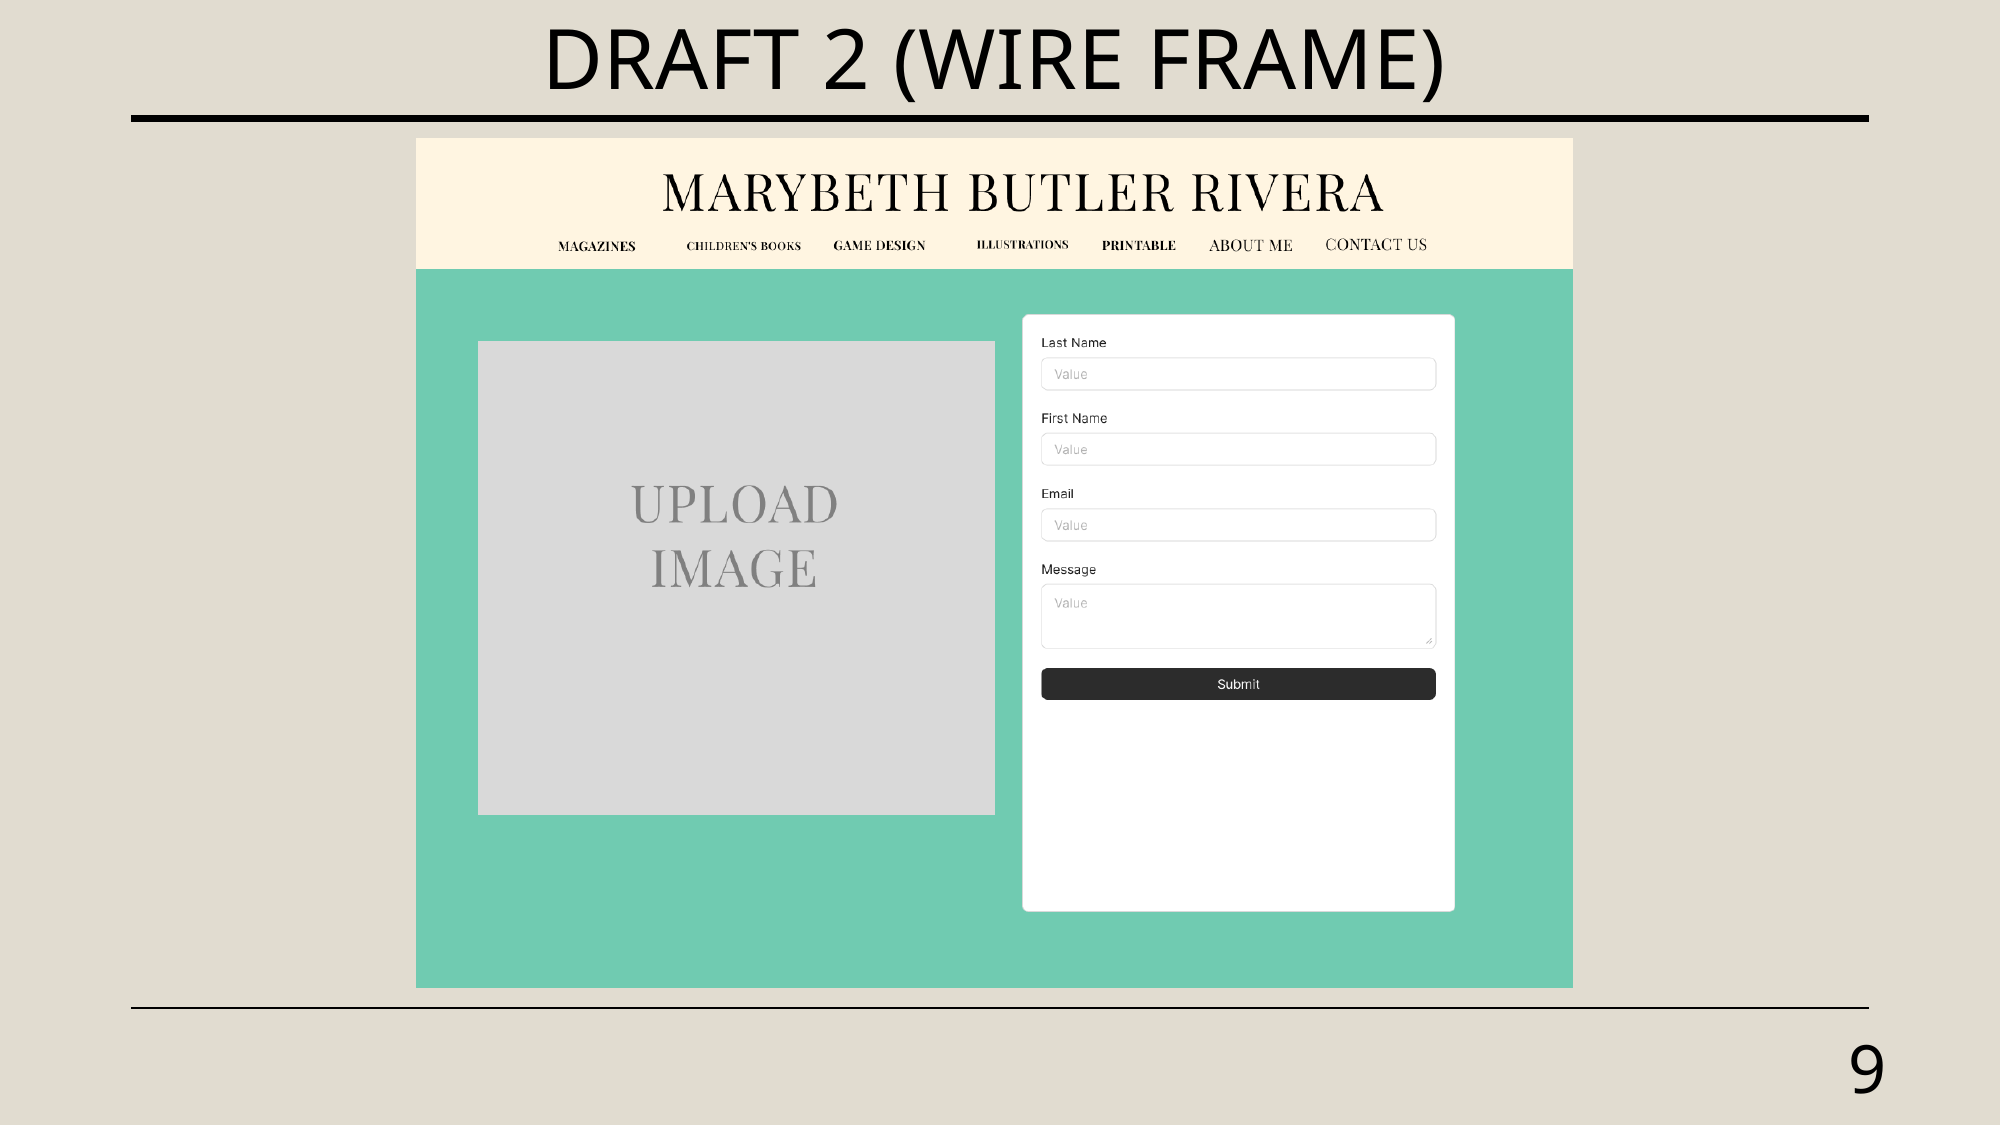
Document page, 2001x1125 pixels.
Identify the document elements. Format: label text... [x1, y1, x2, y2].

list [416, 137, 1573, 988]
title DRAFT 2 (Wire Frame) [117, 0, 1872, 214]
slide_number 9 [1791, 1042, 1902, 1103]
